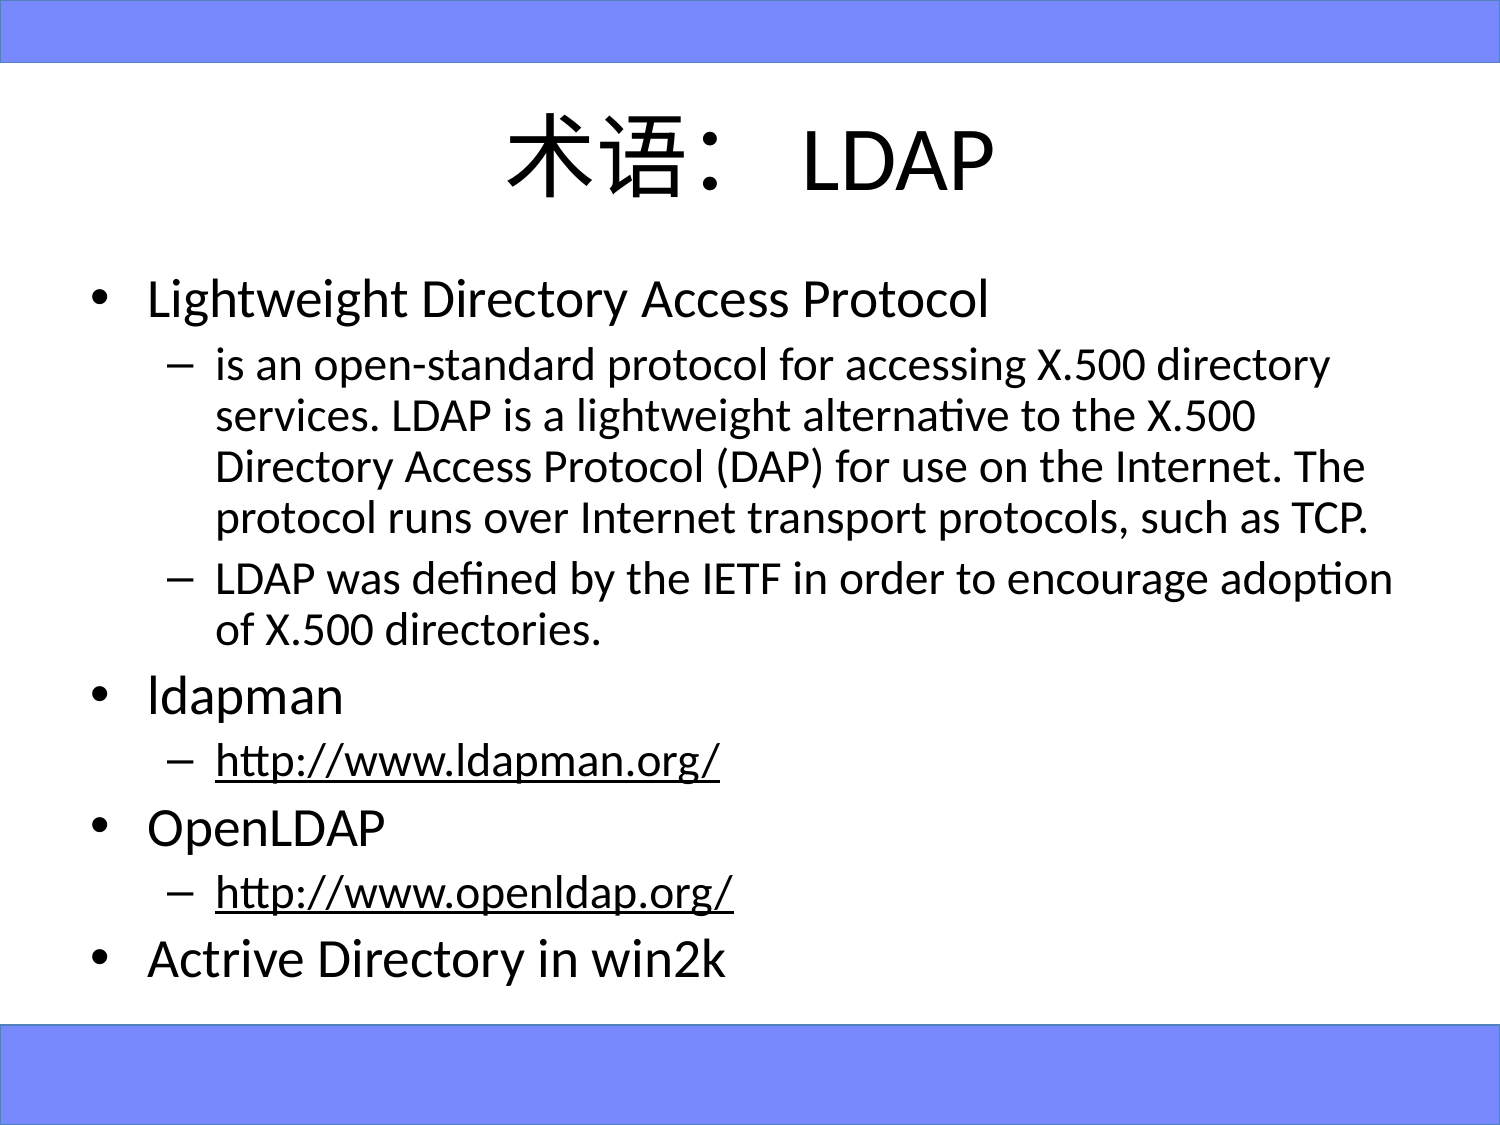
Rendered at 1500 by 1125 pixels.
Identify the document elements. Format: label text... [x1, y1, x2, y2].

list Lightweight Directory Access Protocol is an open-standard protocol for accessing X.500 directory services. LDAP is a lightweight alternative to the X.500 Directory Access Protocol (DAP) for use on the Internet. The protocol runs over Internet transport protocols, such as TCP. LDAP was defined by the IETF in order to encourage adoption of X.500 directories. ldapman http://www.ldapman.org/ OpenLDAP http://www.openldap.org/ Actrive Directory in win2k [75, 262, 1425, 1005]
title 术语：LDAP [75, 87, 1425, 221]
